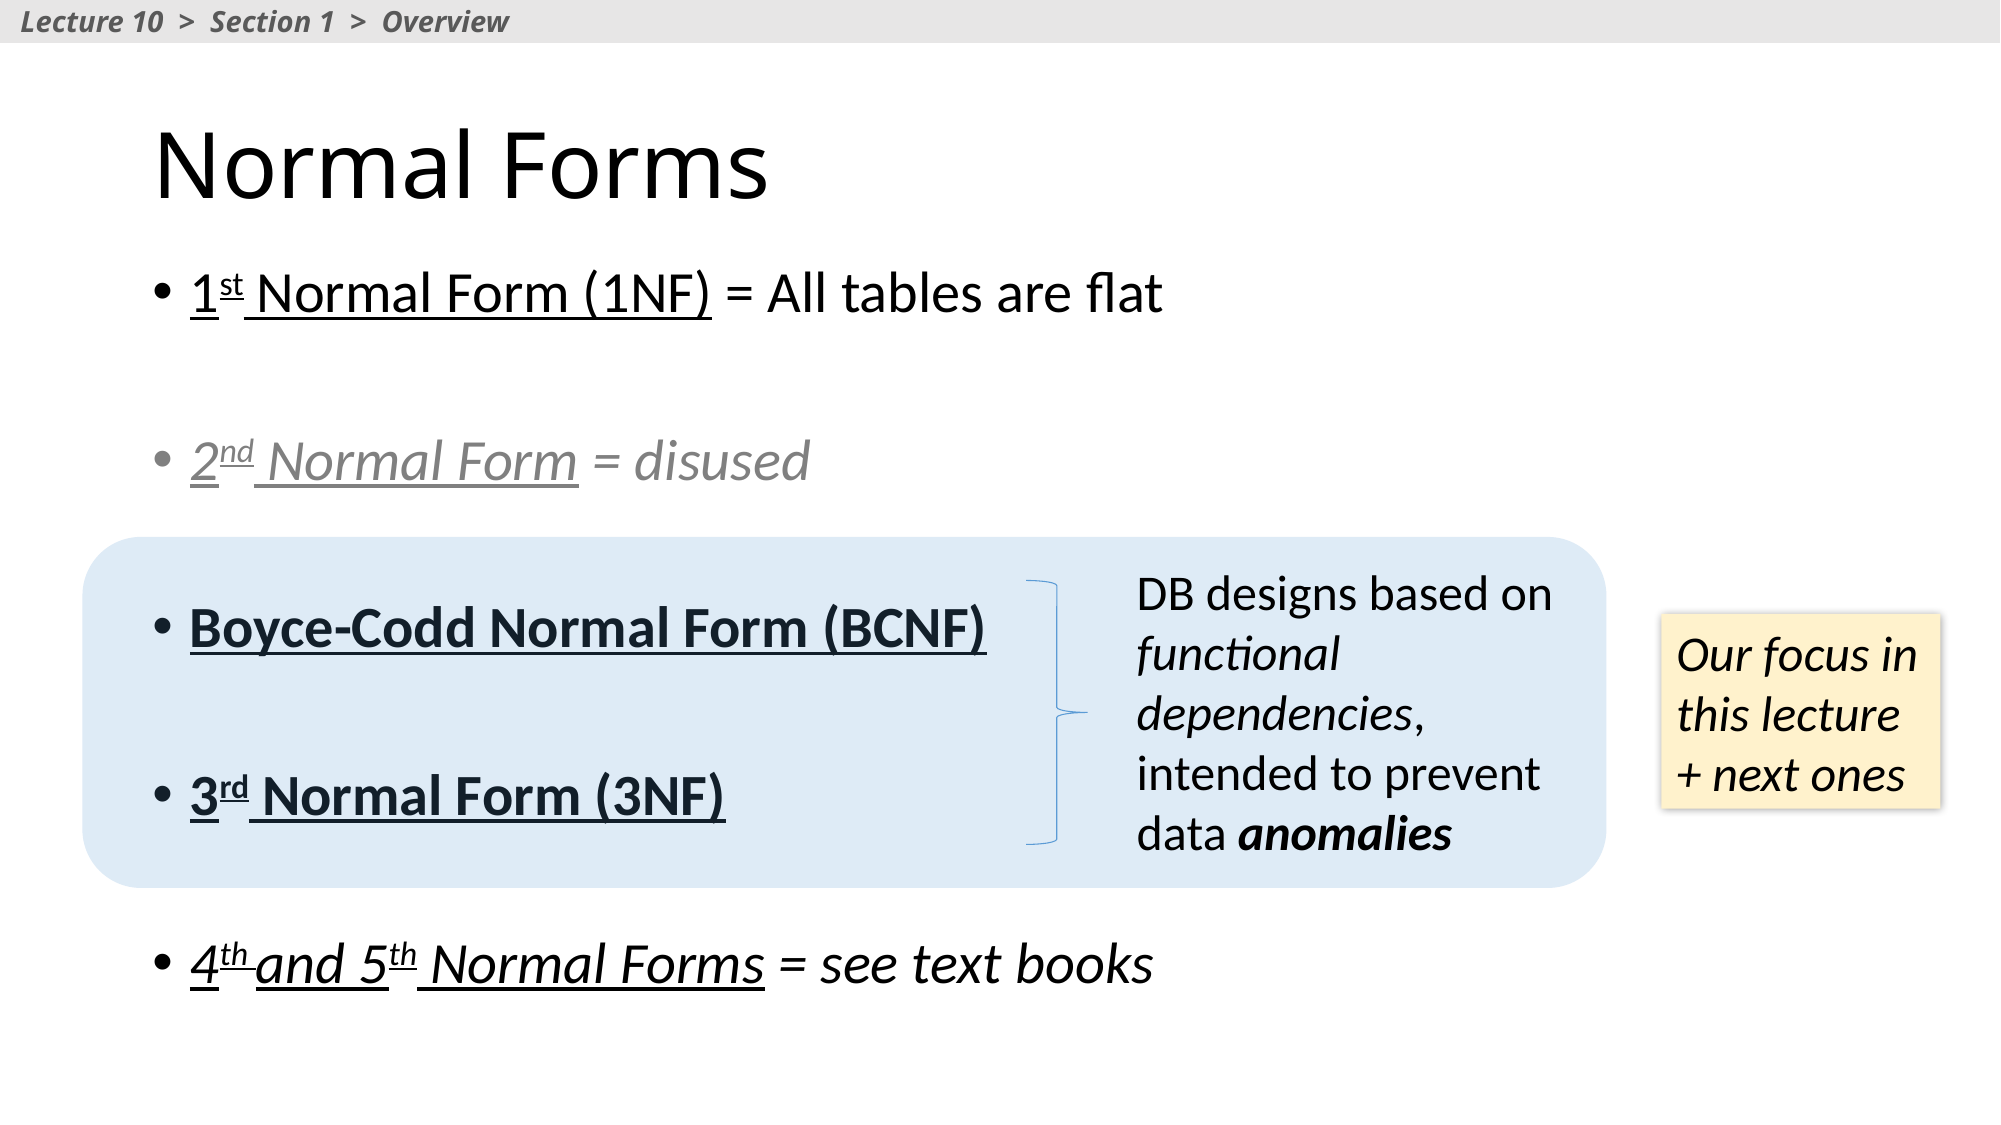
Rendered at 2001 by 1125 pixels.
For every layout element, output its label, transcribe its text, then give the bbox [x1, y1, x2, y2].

text_box Our focus in this lecture + next ones [1661, 613, 1941, 809]
list 1st Normal Form (1NF) = All tables are flat 2nd Normal Form = disused Boyce-Codd Normal Form (BCNF) 3rd Normal Form (3NF) 4th and 5th Normal Forms = see text books [137, 254, 1863, 1014]
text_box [82, 536, 1607, 888]
title Normal Forms [137, 59, 1863, 254]
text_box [0, 0, 2000, 47]
